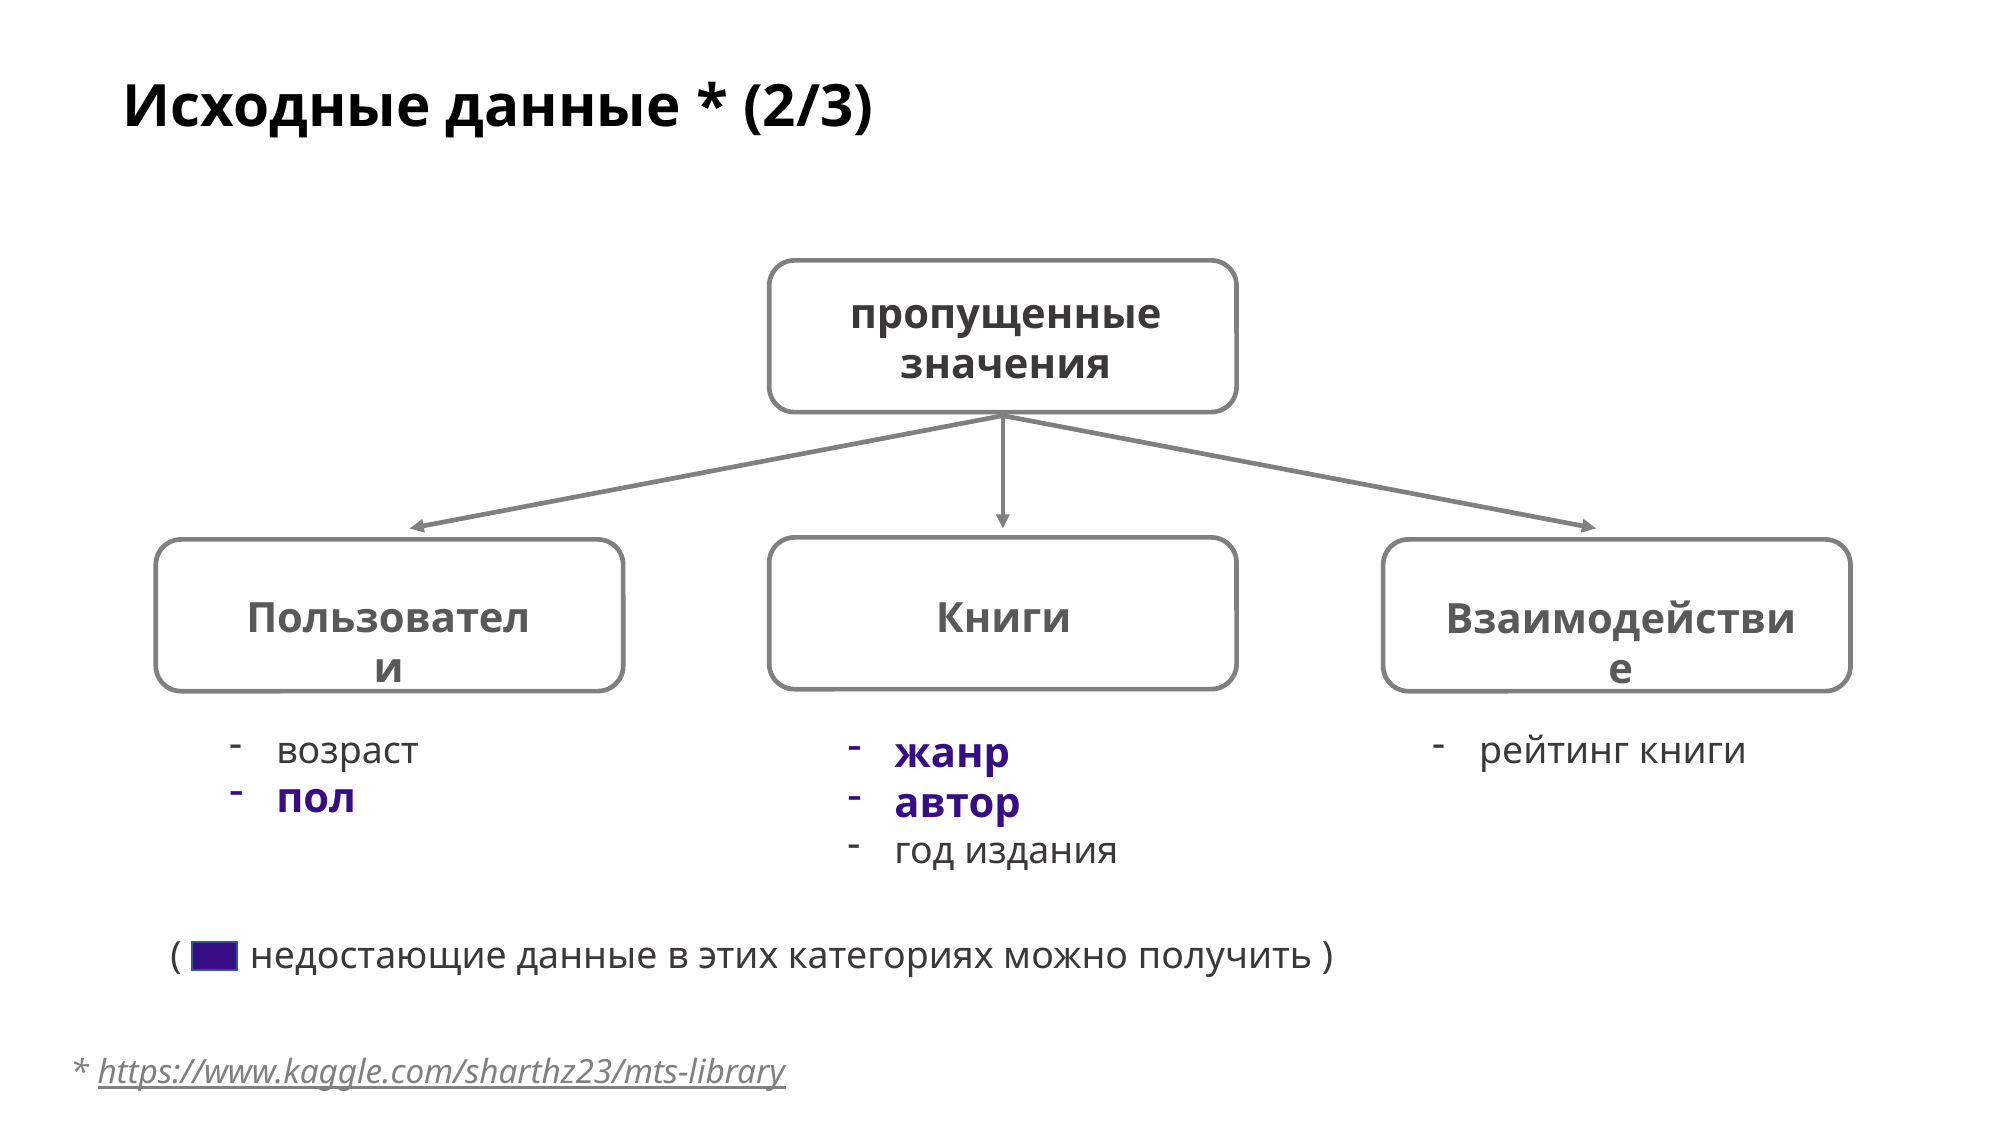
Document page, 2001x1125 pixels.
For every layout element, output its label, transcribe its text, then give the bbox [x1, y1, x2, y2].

text_box [1382, 538, 1852, 693]
text_box [154, 538, 625, 693]
text_box [768, 259, 1238, 414]
text_box возраст пол [214, 718, 623, 829]
text_box [191, 941, 238, 971]
text_box рейтинг книги [1417, 718, 1885, 779]
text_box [409, 415, 1002, 529]
text_box ( недостающие данные в этих категориях можно получить ) [155, 924, 1469, 984]
text_box [768, 536, 1238, 691]
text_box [1002, 415, 1596, 529]
text_box жанр автор год издания [832, 718, 1218, 879]
text_box Книги [853, 583, 1154, 648]
text_box * https://www.kaggle.com/sharthz23/mts-library [55, 1042, 1331, 1103]
text_box Взаимодействие [1429, 584, 1812, 700]
text_box пропущенные значения [818, 279, 1193, 395]
text_box Пользователи [218, 583, 559, 698]
text_box Исходные данные * (2/3) [108, 61, 1307, 146]
